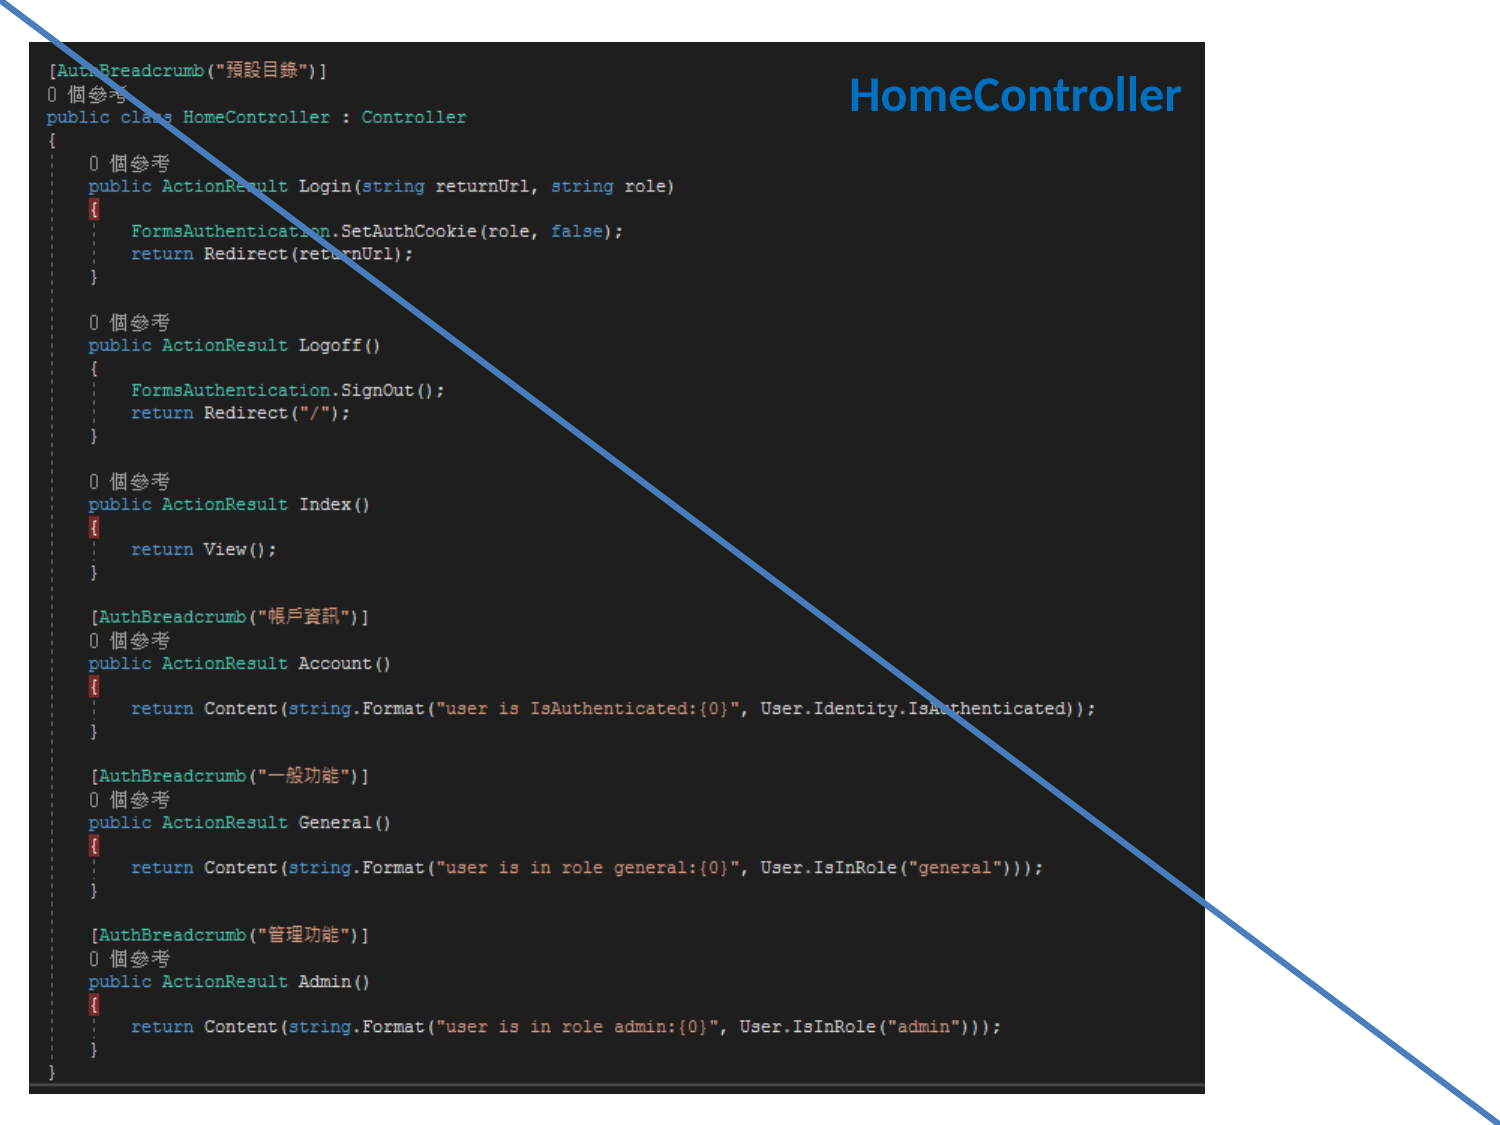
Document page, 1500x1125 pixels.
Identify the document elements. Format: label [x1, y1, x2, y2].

text_box [0, 0, 1500, 1125]
